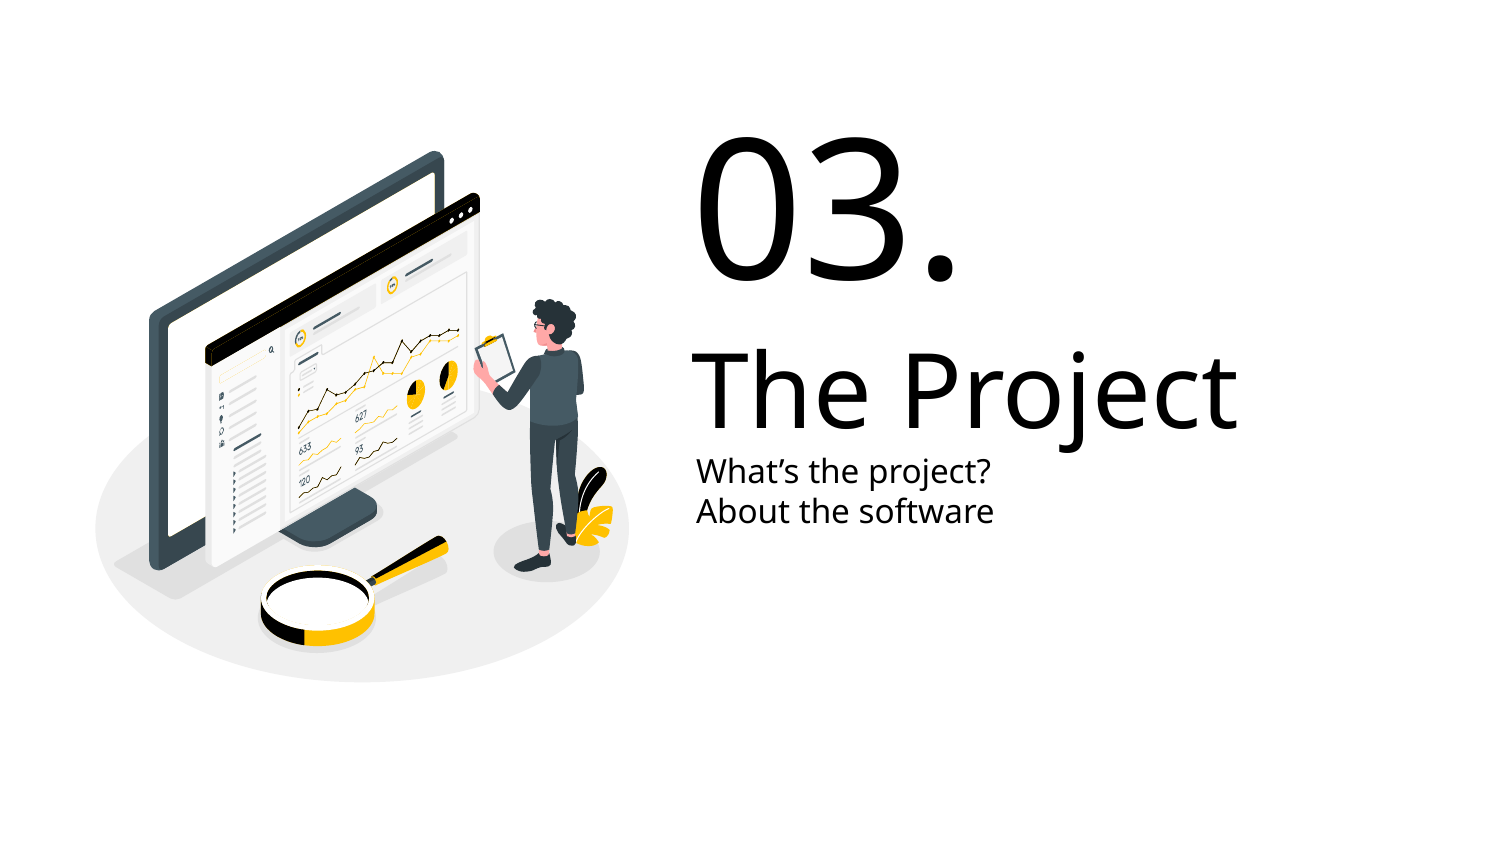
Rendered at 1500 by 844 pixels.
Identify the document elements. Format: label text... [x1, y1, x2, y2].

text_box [95, 150, 630, 683]
title 03. [676, 103, 1405, 335]
subtitle What’s the project? About the software [681, 434, 1202, 552]
title The Project [676, 335, 1405, 497]
